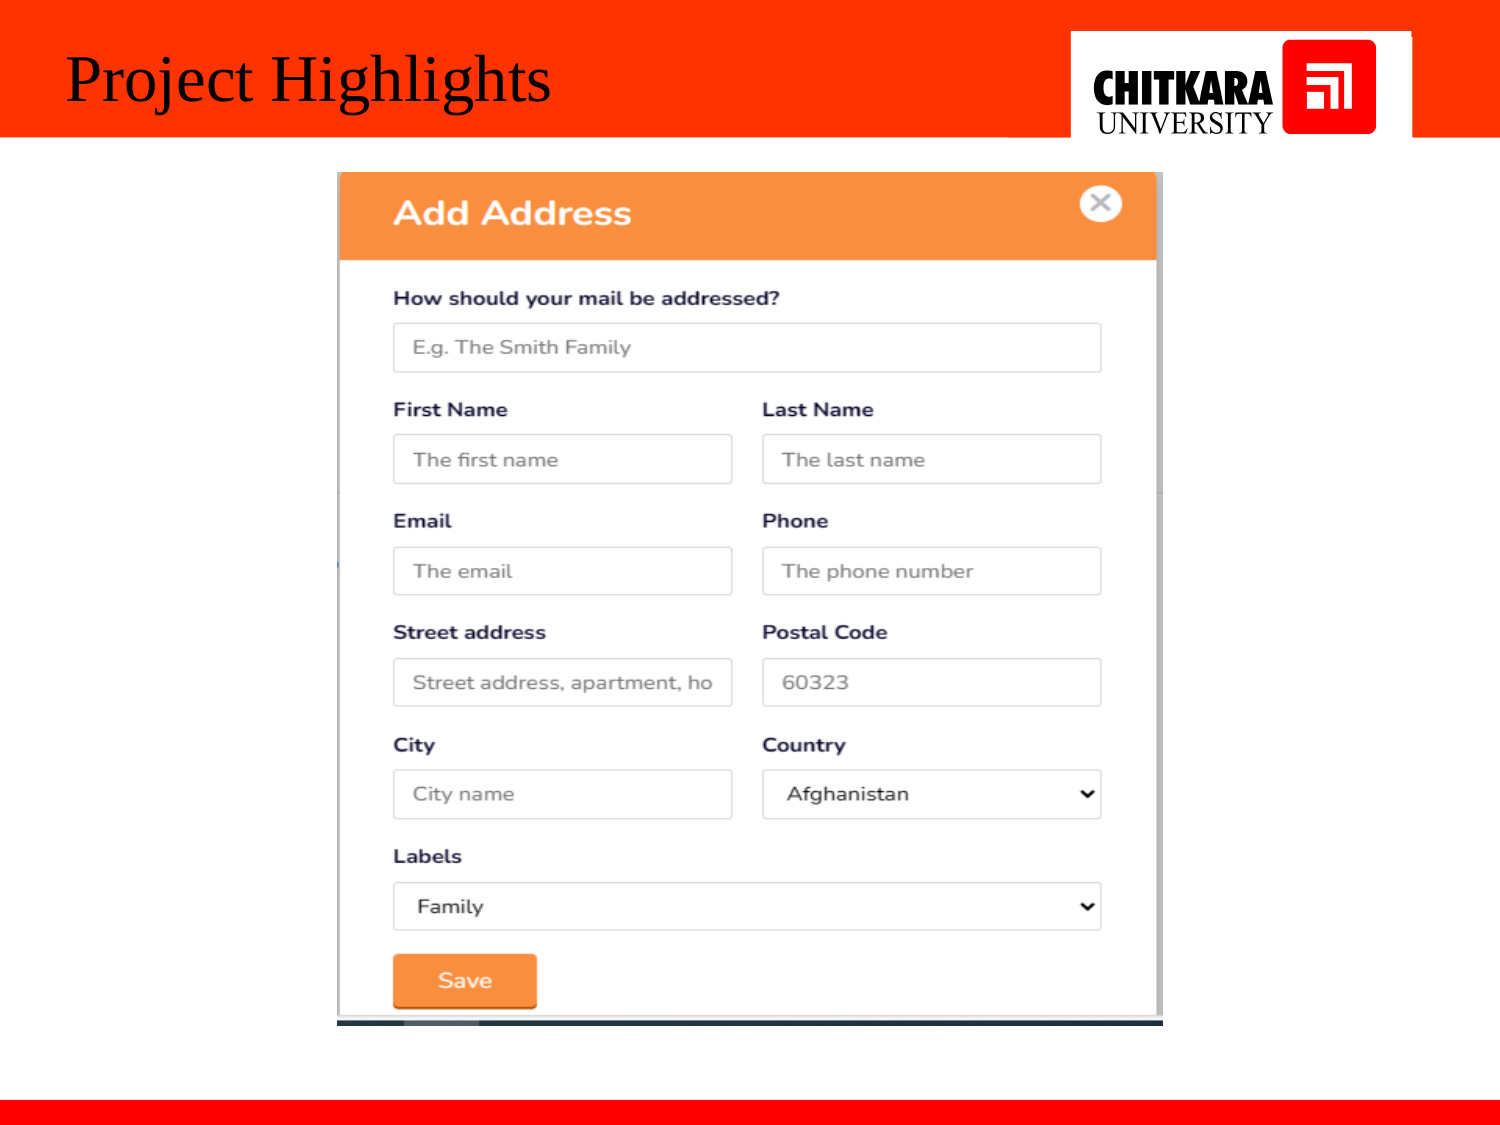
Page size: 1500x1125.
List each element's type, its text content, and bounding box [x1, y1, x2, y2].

picture [337, 172, 1163, 1026]
title Project Highlights [0, 0, 901, 151]
picture [1074, 37, 1391, 138]
